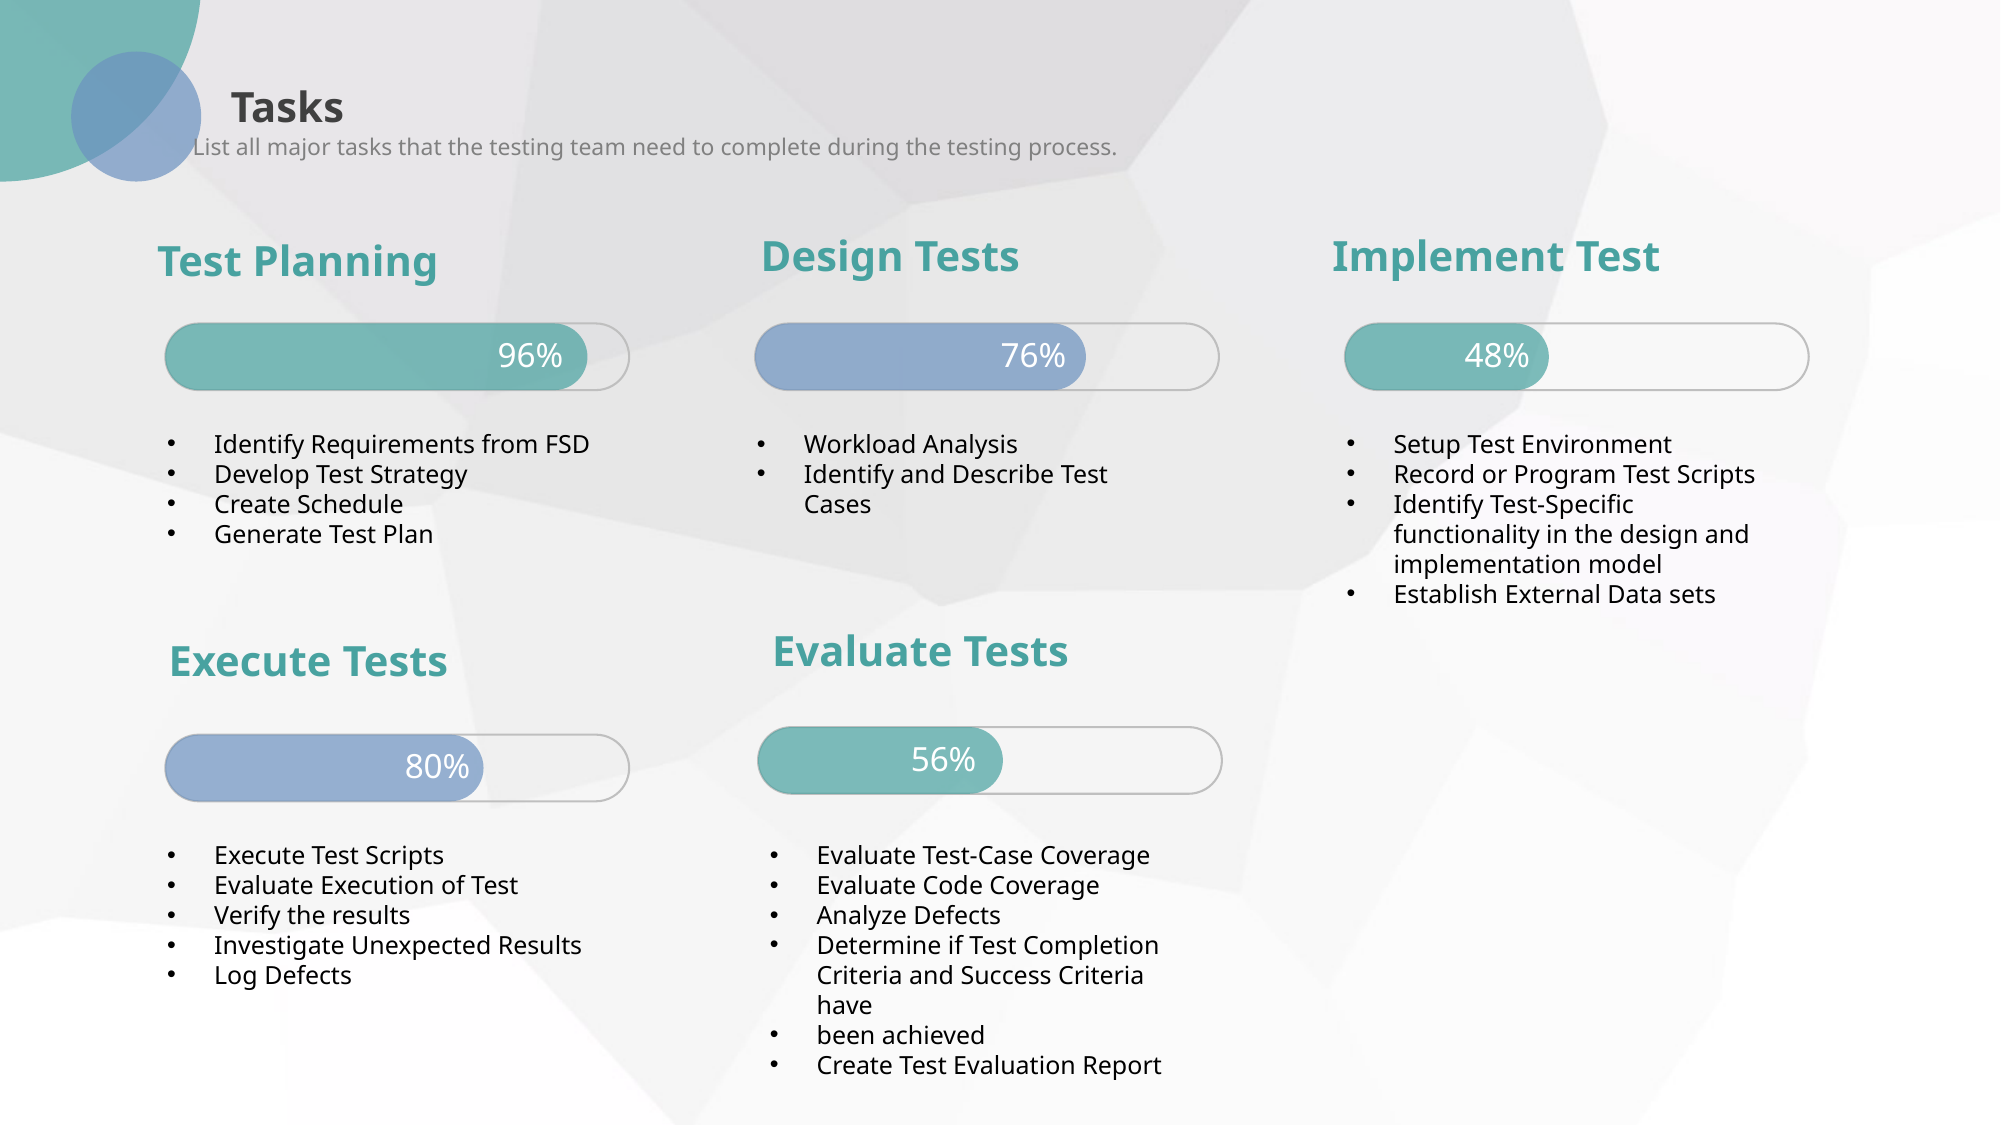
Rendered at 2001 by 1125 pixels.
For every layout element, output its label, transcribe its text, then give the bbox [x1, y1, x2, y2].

text_box Tasks [215, 73, 359, 125]
text_box [1545, 339, 1550, 375]
text_box Execute Test Scripts Evaluate Execution of Test Verify the results Investigate Unexpected Results Log Defects [152, 832, 601, 997]
text_box Execute Tests [153, 627, 463, 693]
text_box [164, 322, 578, 392]
text_box 96% [482, 327, 579, 382]
text_box Workload Analysis Identify and Describe Test Cases [742, 421, 1191, 526]
text_box [70, 50, 203, 183]
text_box Implement Test [1317, 222, 1675, 288]
text_box [1082, 339, 1087, 375]
text_box Evaluate Test-Case Coverage Evaluate Code Coverage Analyze Defects Determine if Test Completion Criteria and Success Criteria have been achieved Create Test Evaluation Report [755, 832, 1203, 1087]
text_box 80% [390, 738, 486, 793]
text_box [1343, 322, 1539, 392]
text_box 48% [1449, 327, 1545, 382]
text_box Test Planning [142, 226, 454, 292]
text_box [455, 733, 631, 803]
text_box [756, 726, 1004, 795]
text_box Setup Test Environment Record or Program Test Scripts Identify Test-Specific functionality in the design and implementation model Establish External Data sets [1331, 421, 1780, 616]
text_box [977, 726, 1223, 795]
text_box Identify Requirements from FSD Develop Test Strategy Create Schedule Generate Test Plan [152, 421, 630, 556]
text_box Design Tests [745, 222, 1035, 288]
text_box [0, 0, 202, 183]
text_box Evaluate Tests [757, 617, 1084, 683]
text_box [579, 333, 589, 381]
text_box [1055, 322, 1220, 392]
text_box 76% [985, 327, 1082, 382]
text_box List all major tasks that the testing team need to complete during the testing process. [177, 125, 1134, 168]
text_box 56% [895, 730, 992, 786]
text_box [164, 733, 474, 803]
picture [0, 0, 2001, 1125]
text_box [557, 322, 631, 392]
text_box [753, 322, 1076, 392]
text_box [1518, 322, 1810, 392]
